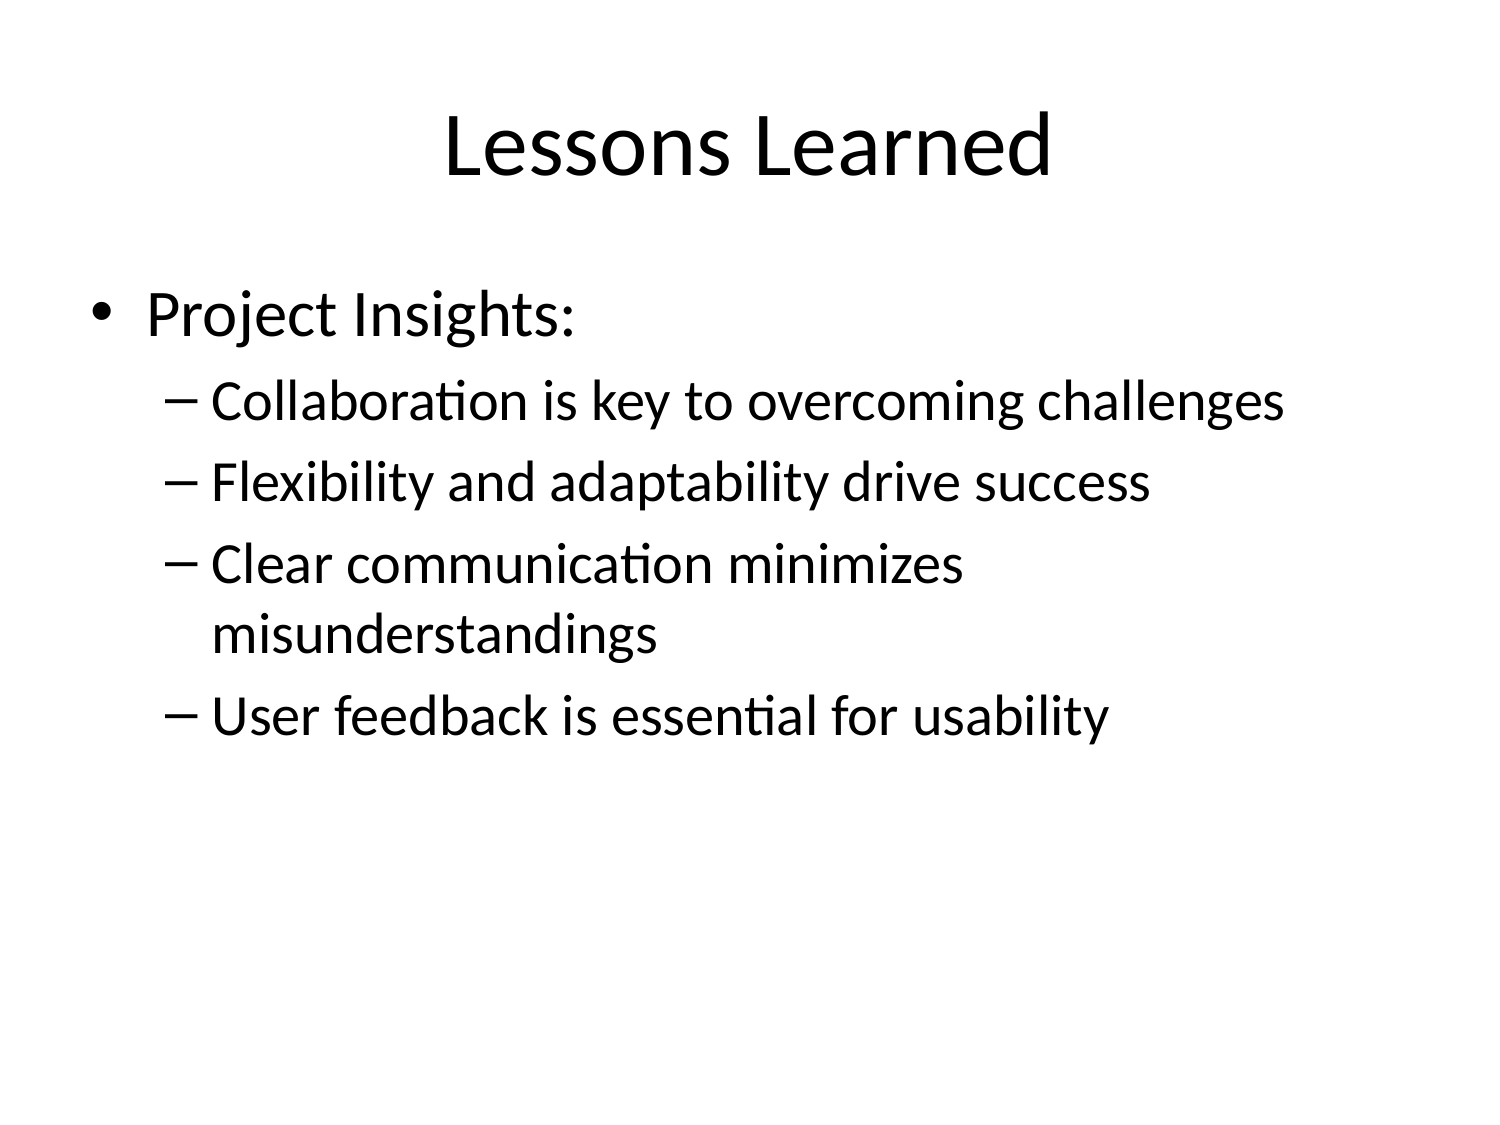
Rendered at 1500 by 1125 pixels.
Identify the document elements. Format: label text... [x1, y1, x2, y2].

list Project Insights: Collaboration is key to overcoming challenges Flexibility and adaptability drive success Clear communication minimizes misunderstandings User feedback is essential for usability [75, 262, 1425, 1005]
title Lessons Learned [75, 45, 1425, 233]
